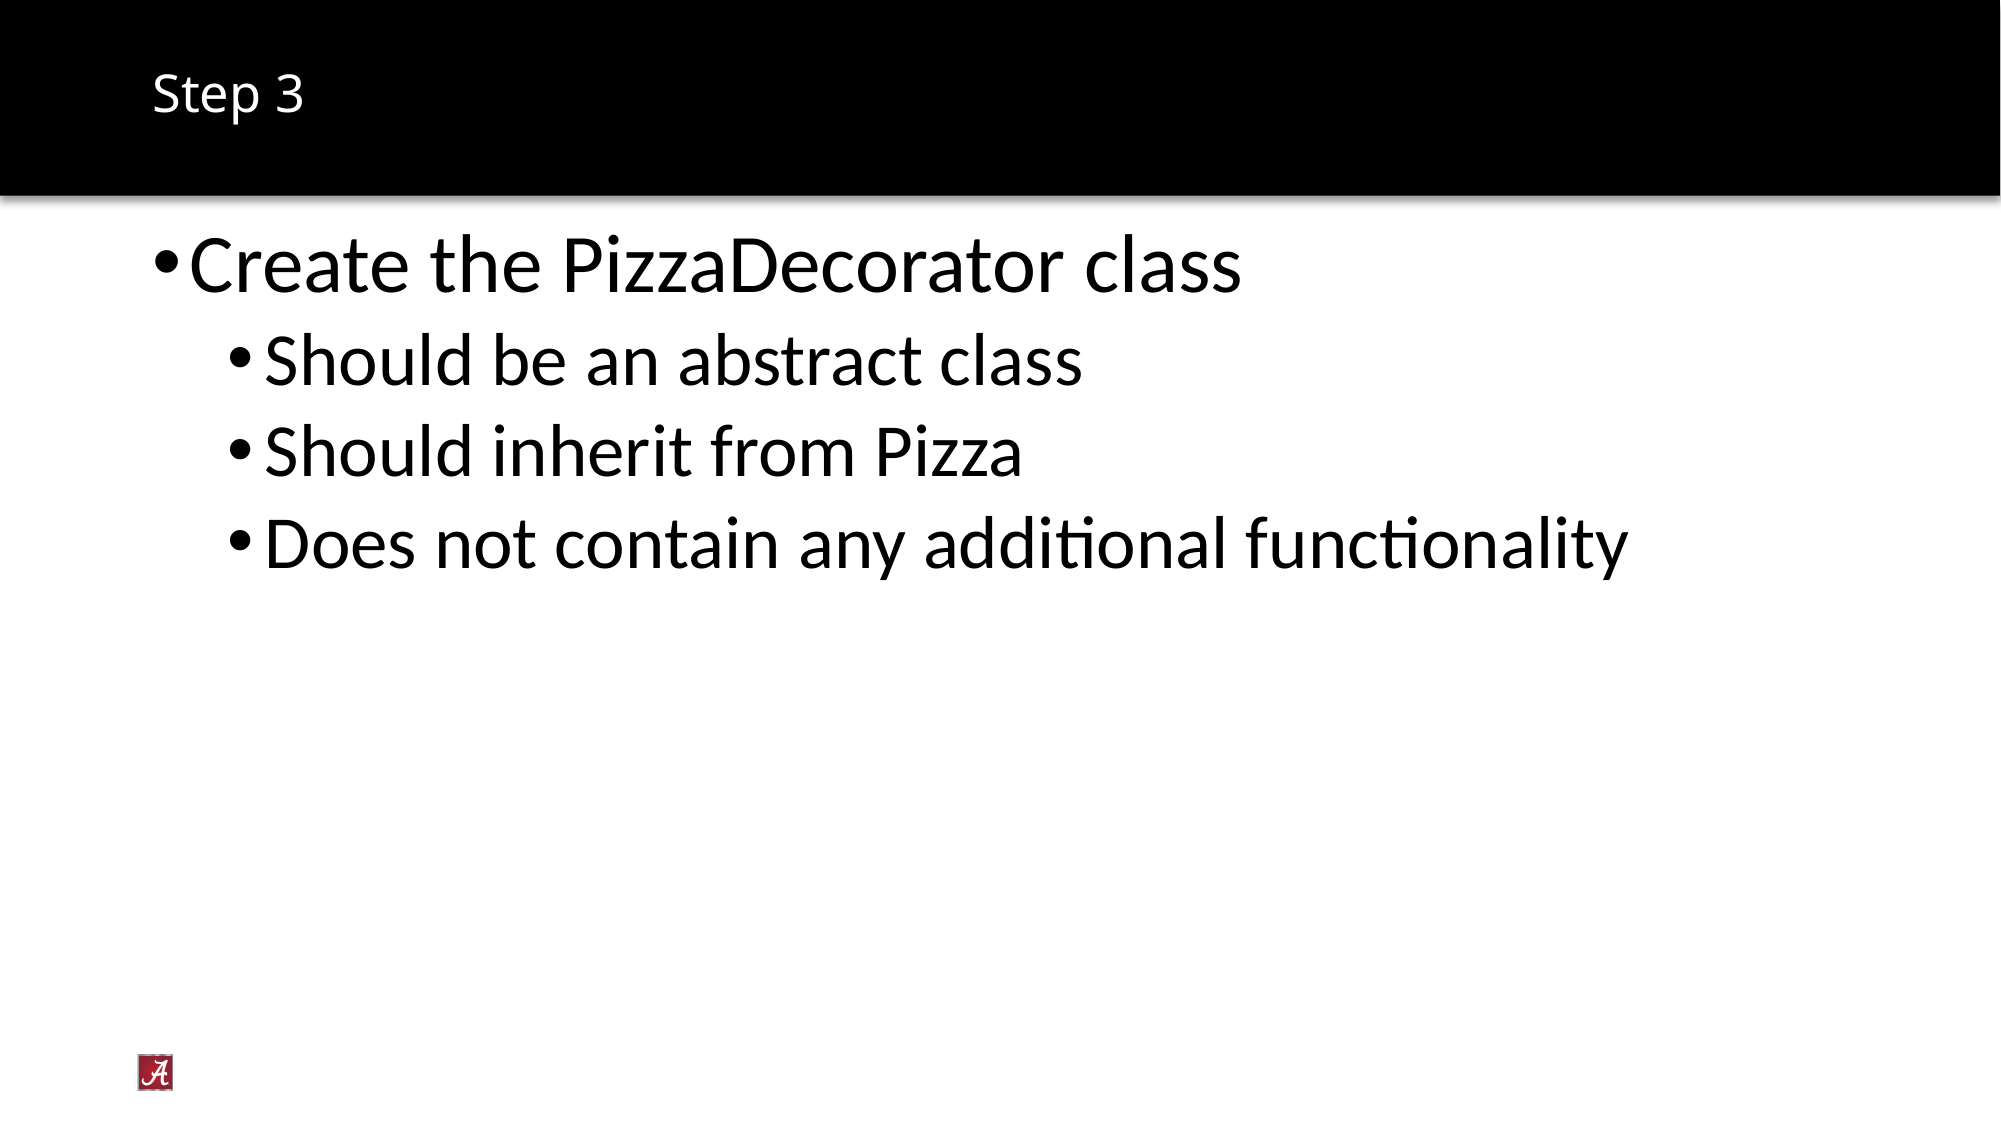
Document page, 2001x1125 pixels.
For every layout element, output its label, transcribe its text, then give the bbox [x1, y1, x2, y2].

list Create the PizzaDecorator class Should be an abstract class Should inherit from Pizza Does not contain any additional functionality [137, 212, 1863, 1014]
title Step 3 [137, 59, 1863, 196]
